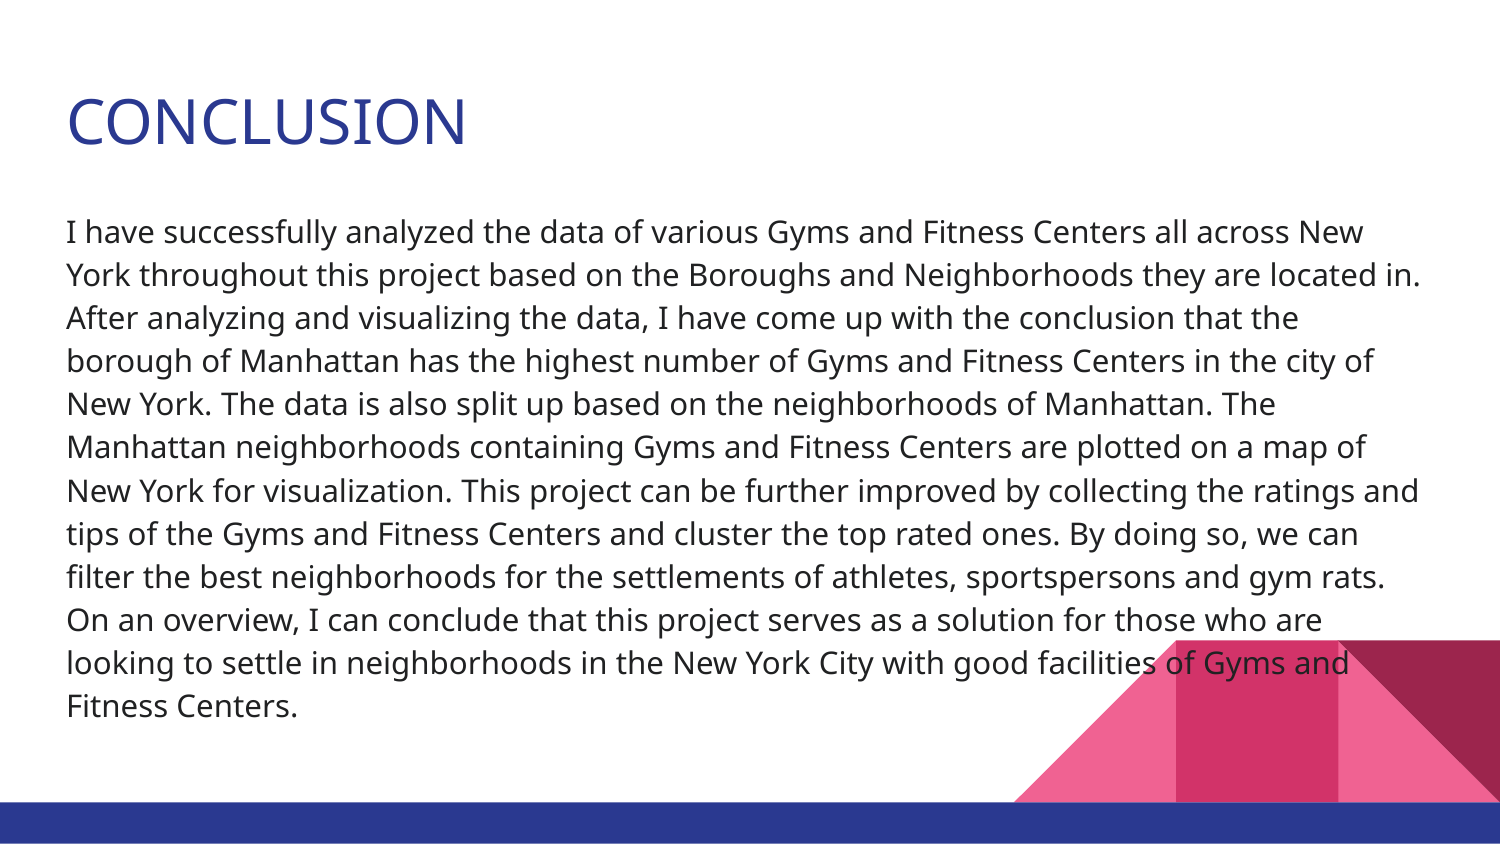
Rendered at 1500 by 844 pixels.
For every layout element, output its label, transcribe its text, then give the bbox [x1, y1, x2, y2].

title CONCLUSION [51, 67, 1449, 167]
list I have successfully analyzed the data of various Gyms and Fitness Centers all across New York throughout this project based on the Boroughs and Neighborhoods they are located in. After analyzing and visualizing the data, I have come up with the conclusion that the borough of Manhattan has the highest number of Gyms and Fitness Centers in the city of New York. The data is also split up based on the neighborhoods of Manhattan. The Manhattan neighborhoods containing Gyms and Fitness Centers are plotted on a map of New York for visualization. This project can be further improved by collecting the ratings and tips of the Gyms and Fitness Centers and cluster the top rated ones. By doing so, we can filter the best neighborhoods for the settlements of athletes, sportspersons and gym rats. On an overview, I can conclude that this project serves as a solution for those who are looking to settle in neighborhoods in the New York City with good facilities of Gyms and Fitness Centers. [51, 191, 1449, 740]
